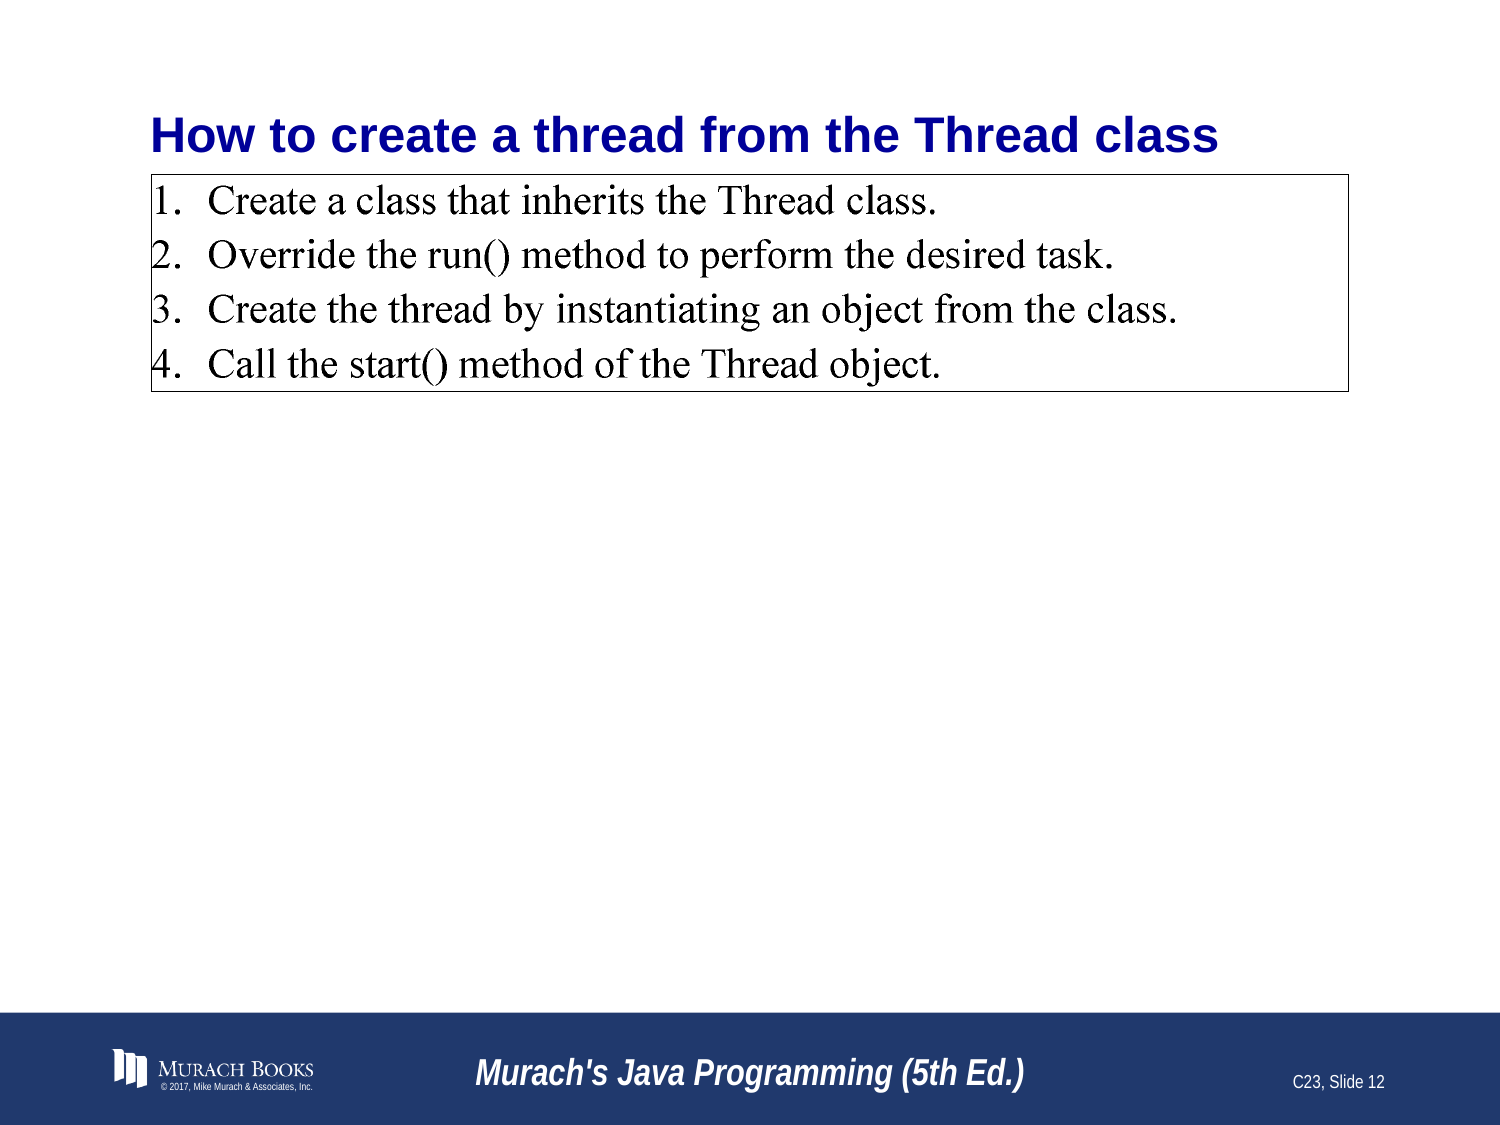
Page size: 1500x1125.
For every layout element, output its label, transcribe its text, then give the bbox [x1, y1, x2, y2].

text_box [150, 174, 1350, 392]
slide_number C23, Slide ‹#› [1087, 1025, 1400, 1100]
slide_number Murach's Java Programming (5th Ed.) [463, 1025, 1050, 1100]
footer © 2017, Mike Murach & Associates, Inc. [12, 1025, 463, 1100]
title How to create a thread from the Thread class [150, 38, 1350, 174]
